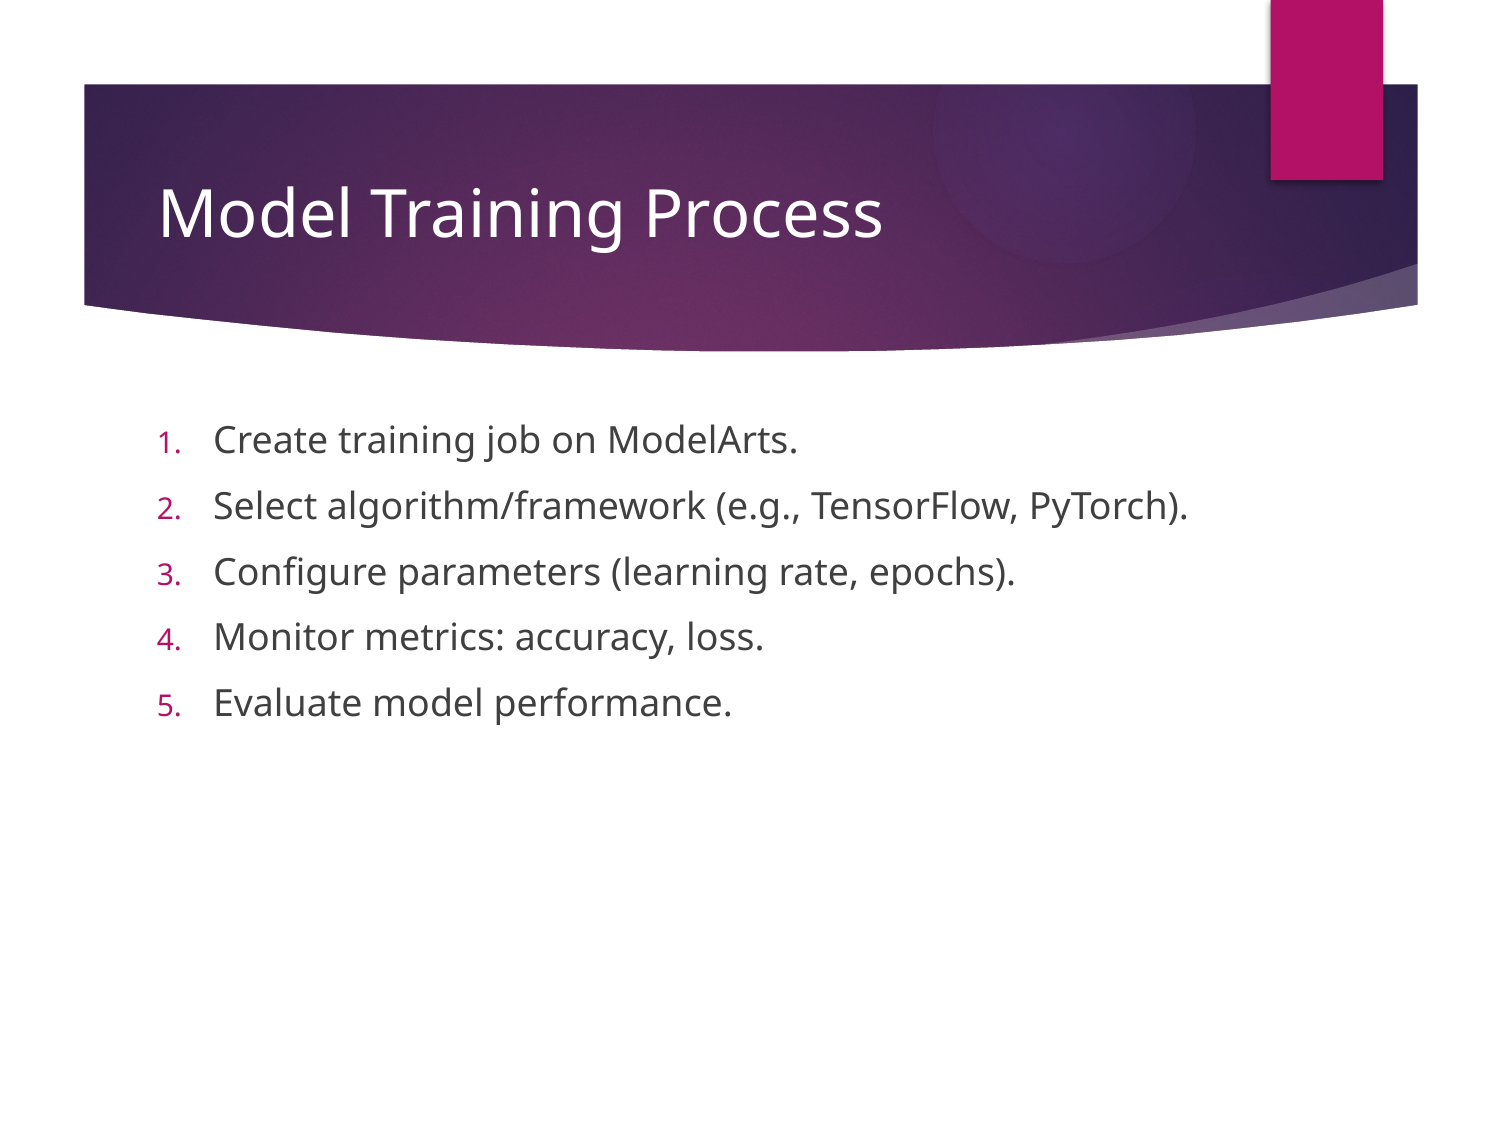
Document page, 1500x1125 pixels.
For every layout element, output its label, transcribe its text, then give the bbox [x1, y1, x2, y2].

title Model Training Process [142, 152, 1183, 269]
list Create training job on ModelArts. Select algorithm/framework (e.g., TensorFlow, PyTorch). Configure parameters (learning rate, epochs). Monitor metrics: accuracy, loss. Evaluate model performance. [141, 408, 1453, 988]
